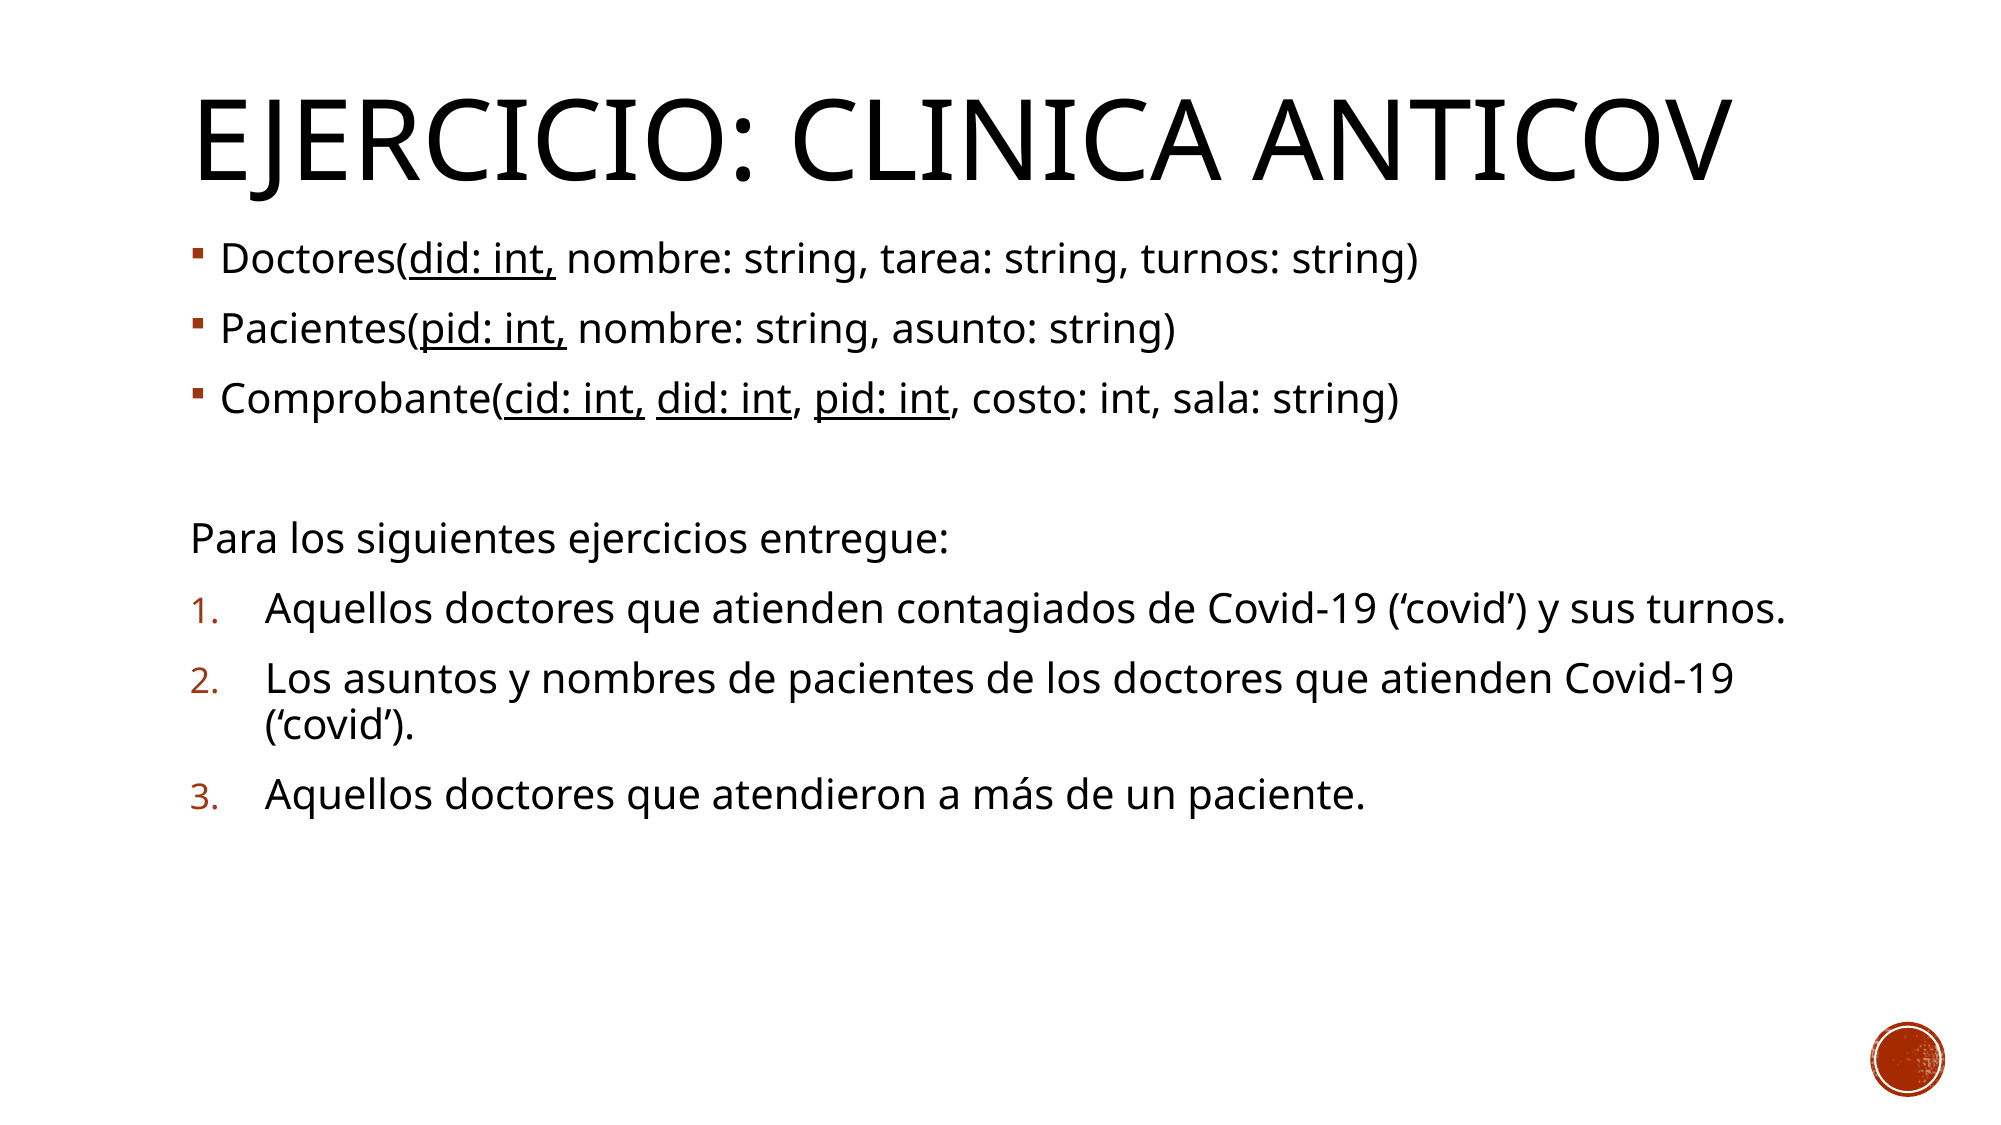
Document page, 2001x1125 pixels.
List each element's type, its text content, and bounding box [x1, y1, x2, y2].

list Doctores(did: int, nombre: string, tarea: string, turnos: string) Pacientes(pid: int, nombre: string, asunto: string) Comprobante(cid: int, did: int, pid: int, costo: int, sala: string) Para los siguientes ejercicios entregue: Aquellos doctores que atienden contagiados de Covid-19 (‘covid’) y sus turnos. Los asuntos y nombres de pacientes de los doctores que atienden Covid-19 (‘covid’). Aquellos doctores que atendieron a más de un paciente. [174, 230, 1825, 895]
title Ejercicio: Clinica anticov [175, 79, 1826, 344]
